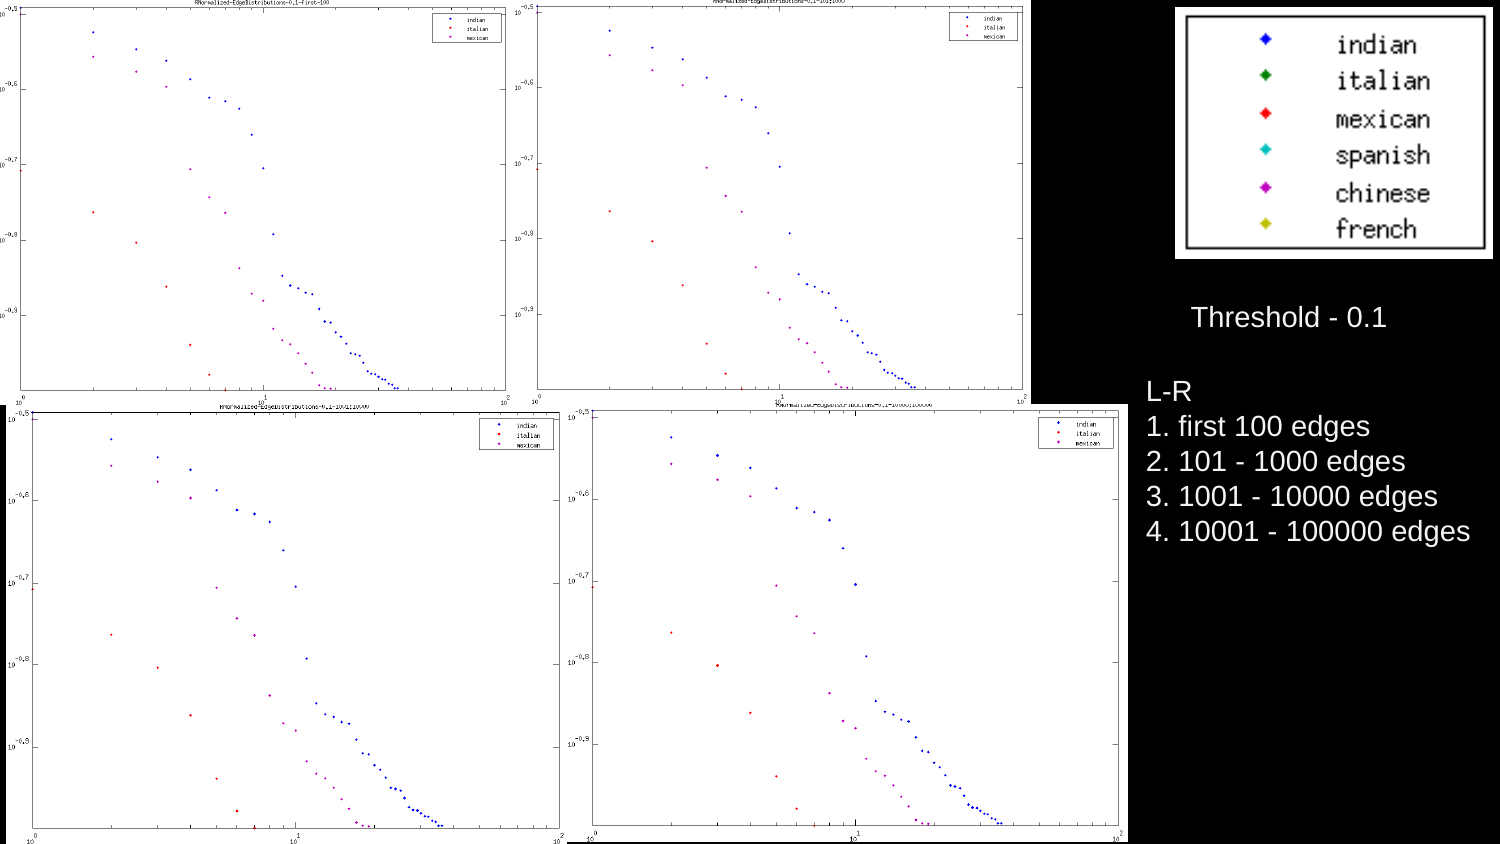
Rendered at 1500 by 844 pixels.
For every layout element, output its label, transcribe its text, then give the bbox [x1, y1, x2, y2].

picture [1175, 7, 1493, 260]
picture [0, 0, 1128, 844]
text_box L-R 1. first 100 edges 2. 101 - 1000 edges 3. 1001 - 10000 edges 4. 10001 - 100000 edges [1130, 357, 1500, 550]
text_box Threshold - 0.1 [1175, 282, 1500, 338]
